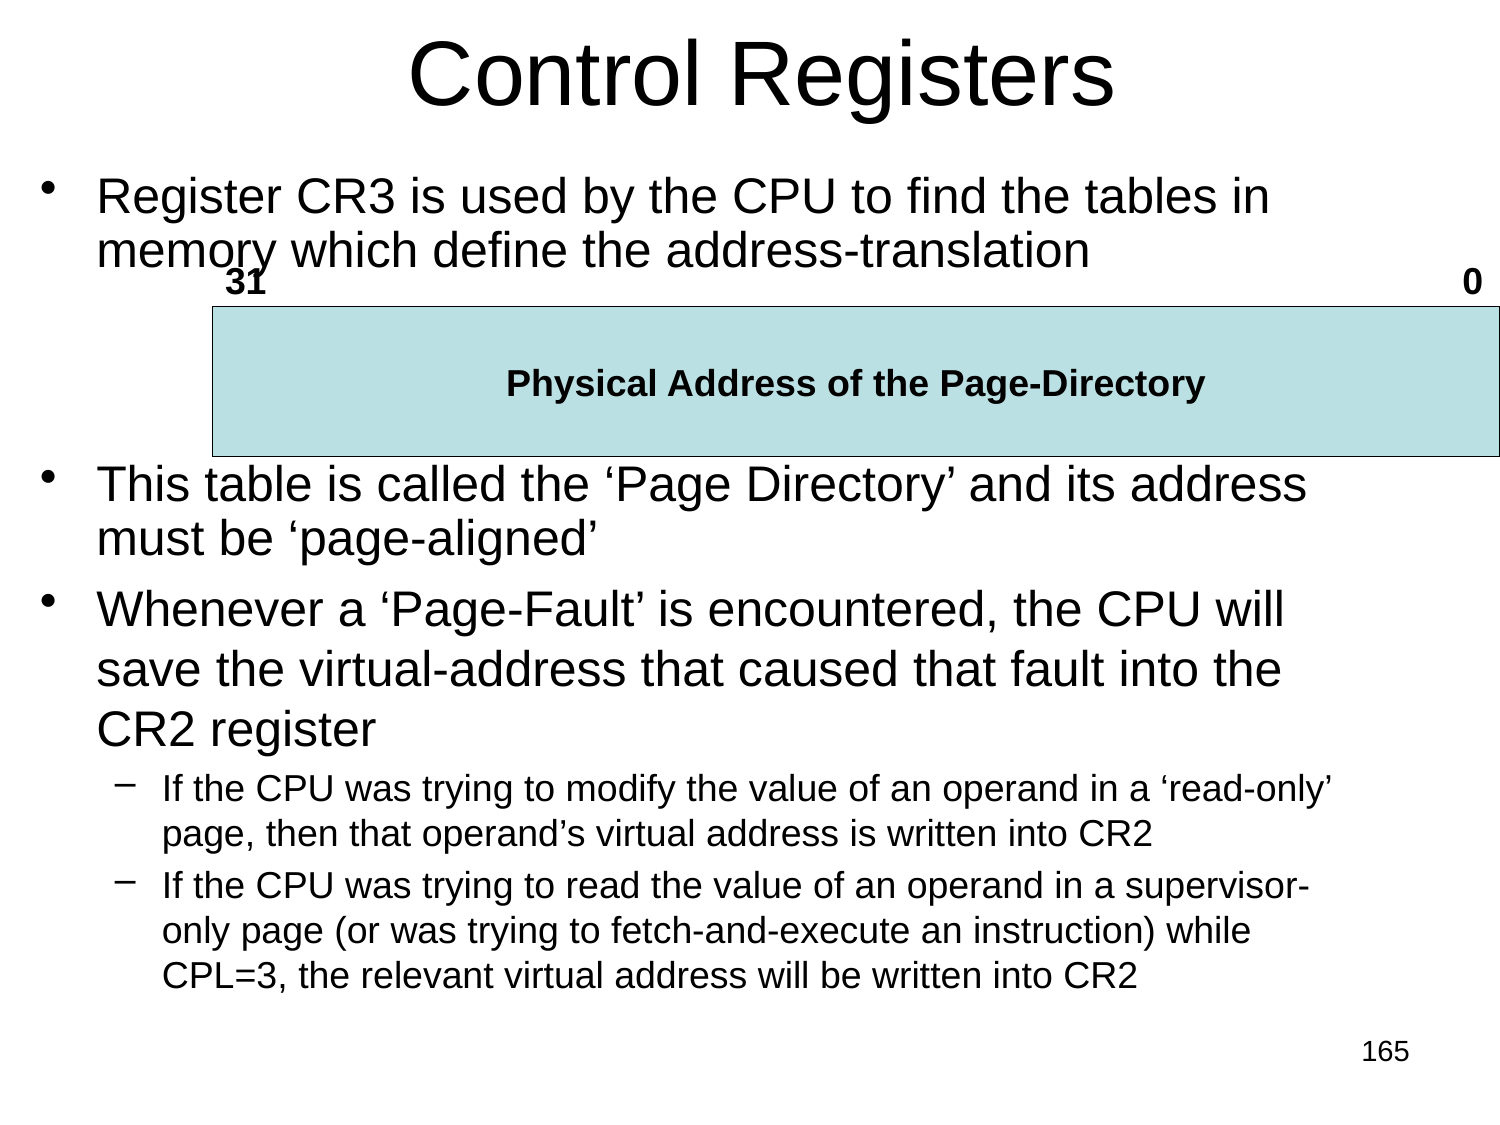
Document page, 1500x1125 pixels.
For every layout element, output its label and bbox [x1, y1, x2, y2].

slide_number [1074, 1024, 1426, 1103]
list [24, 162, 1376, 906]
text_box [210, 249, 1500, 457]
title [87, 0, 1438, 163]
